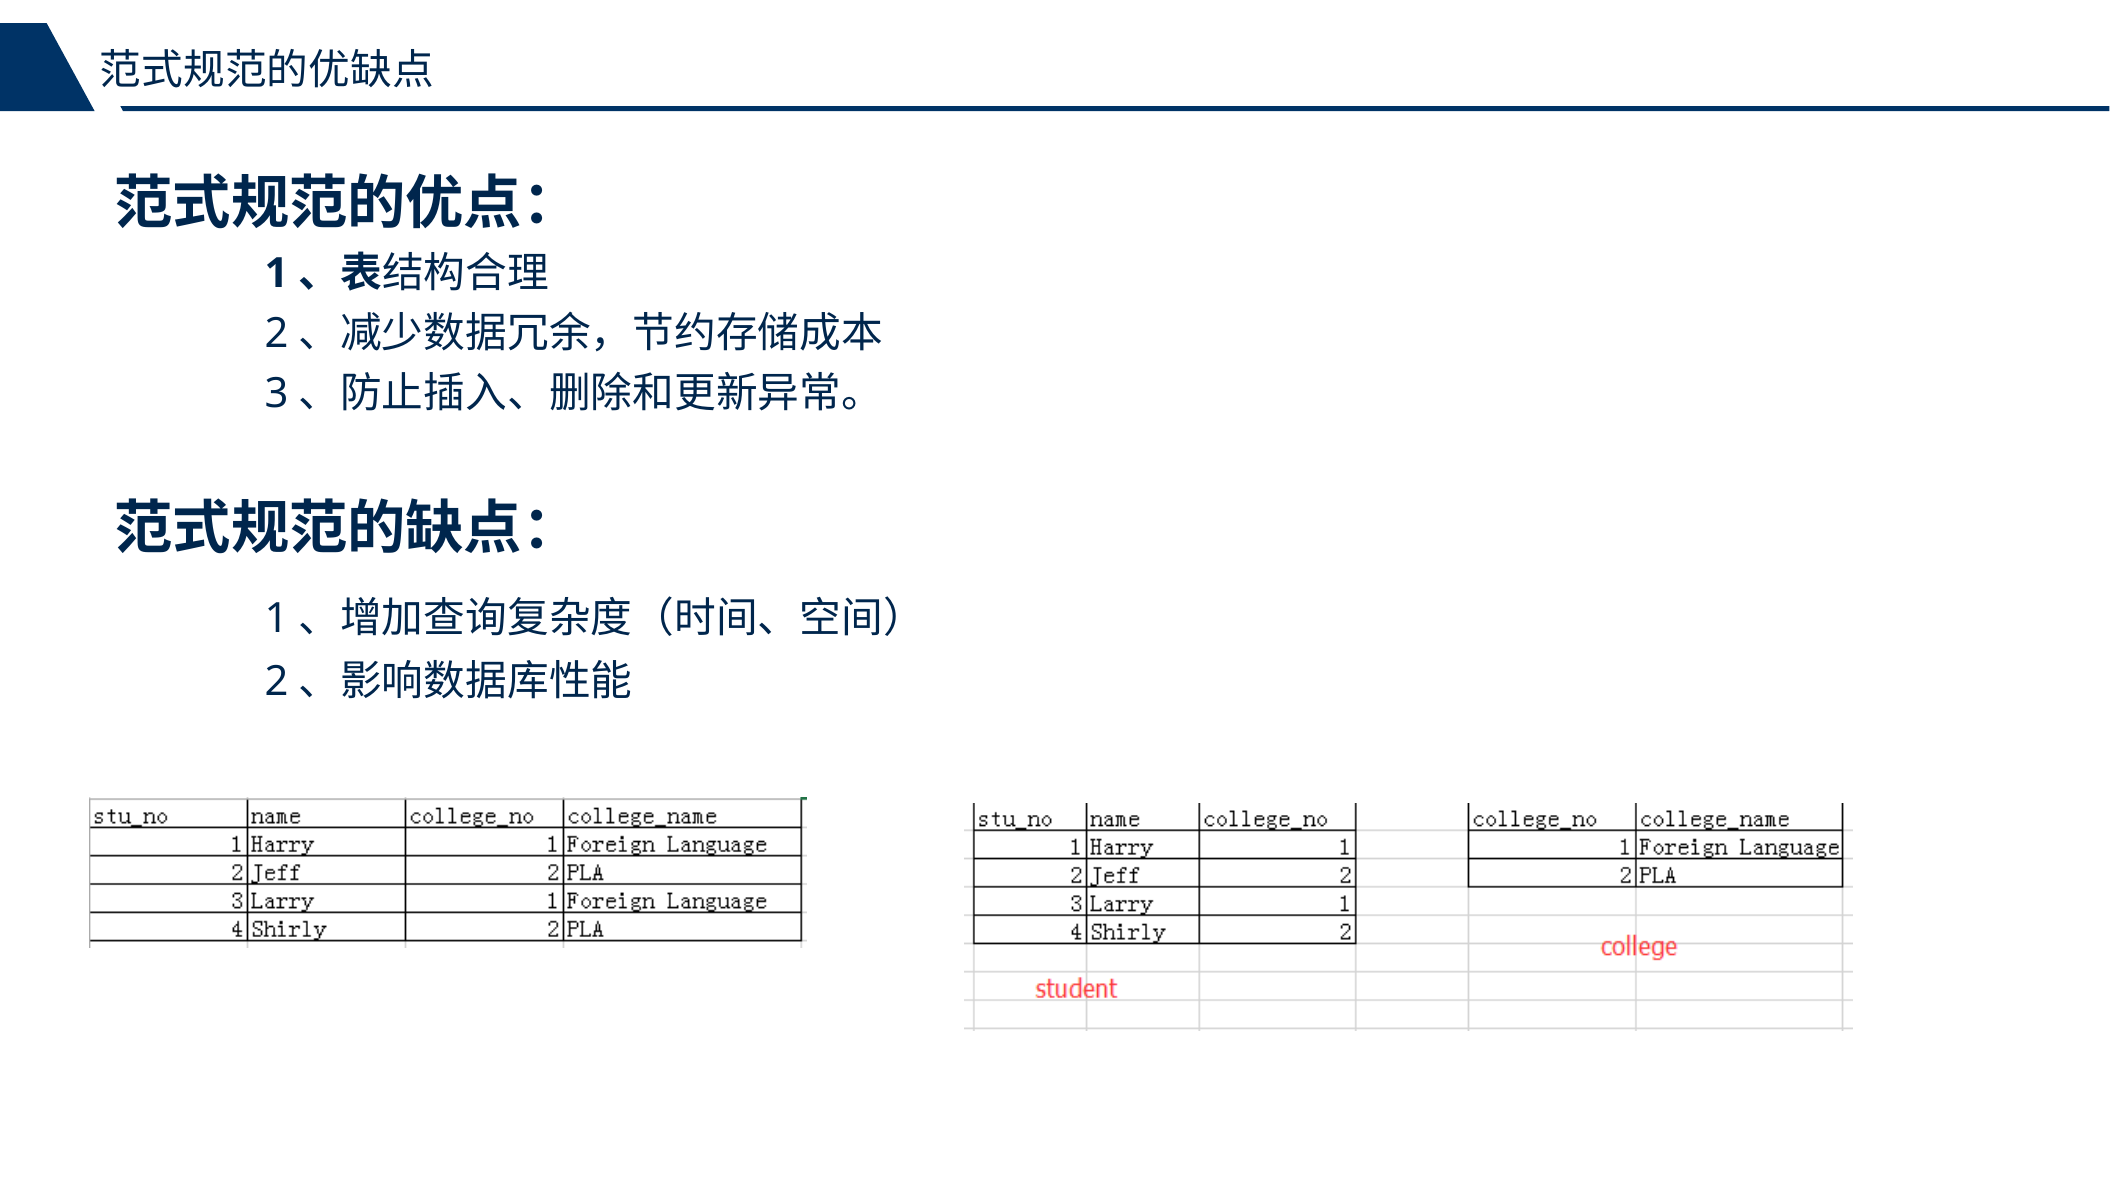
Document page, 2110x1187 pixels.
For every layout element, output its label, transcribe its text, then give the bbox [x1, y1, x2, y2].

text_box 范式规范的优缺点 [99, 42, 603, 93]
text_box 范式规范的优点： 1、表结构合理 2、减少数据冗余，节约存储成本 3、防止插入、删除和更新异常。 范式规范的缺点： 1、增加查询复杂度（时间、空间） 2、影响数据库性能 [99, 144, 2024, 771]
picture [89, 797, 807, 948]
picture [964, 803, 1853, 1031]
text_box [118, 104, 2110, 113]
text_box [0, 22, 97, 113]
